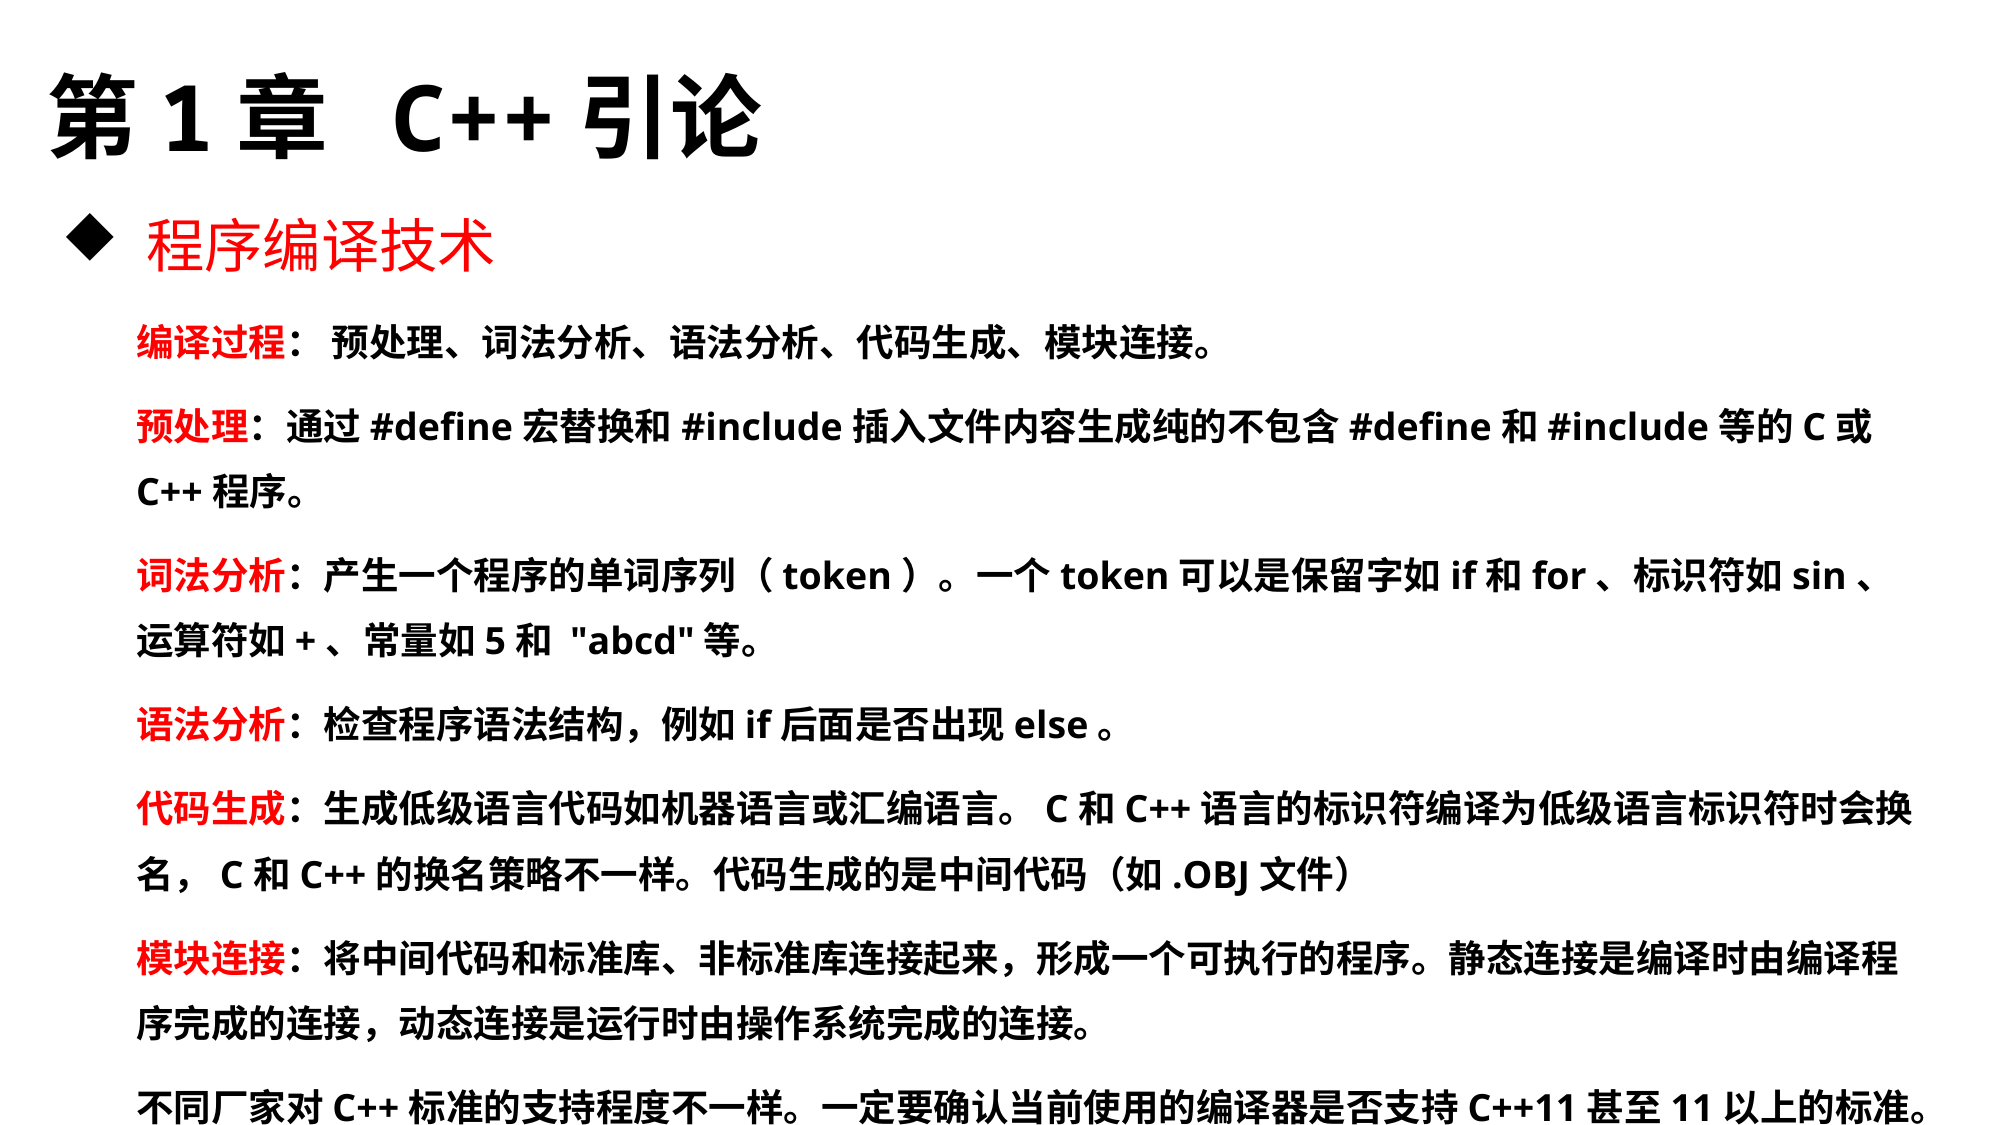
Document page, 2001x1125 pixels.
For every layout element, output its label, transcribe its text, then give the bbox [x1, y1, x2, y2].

text_box 程序编译技术 编译过程： 预处理、词法分析、语法分析、代码生成、模块连接。 预处理：通过#define宏替换和#include插入文件内容生成纯的不包含#define和#include等的C或C++程序。 词法分析：产生一个程序的单词序列（token）。一个token可以是保留字如if和for、标识符如sin、运算符如+、常量如5和 "abcd"等。 语法分析：检查程序语法结构，例如if后面是否出现else。 代码生成：生成低级语言代码如机器语言或汇编语言。C和C++语言的标识符编译为低级语言标识符时会换名，C和C++的换名策略不一样。代码生成的是中间代码（如.OBJ文件） 模块连接：将中间代码和标准库、非标准库连接起来，形成一个可执行的程序。静态连接是编译时由编译程序完成的连接，动态连接是运行时由操作系统完成的连接。 不同厂家对C++标准的支持程度不一样。一定要确认当前使用的编译器是否支持C++11甚至11以上的标准。 [46, 209, 1931, 1125]
title 第1章 C++引论 [31, 13, 1756, 231]
